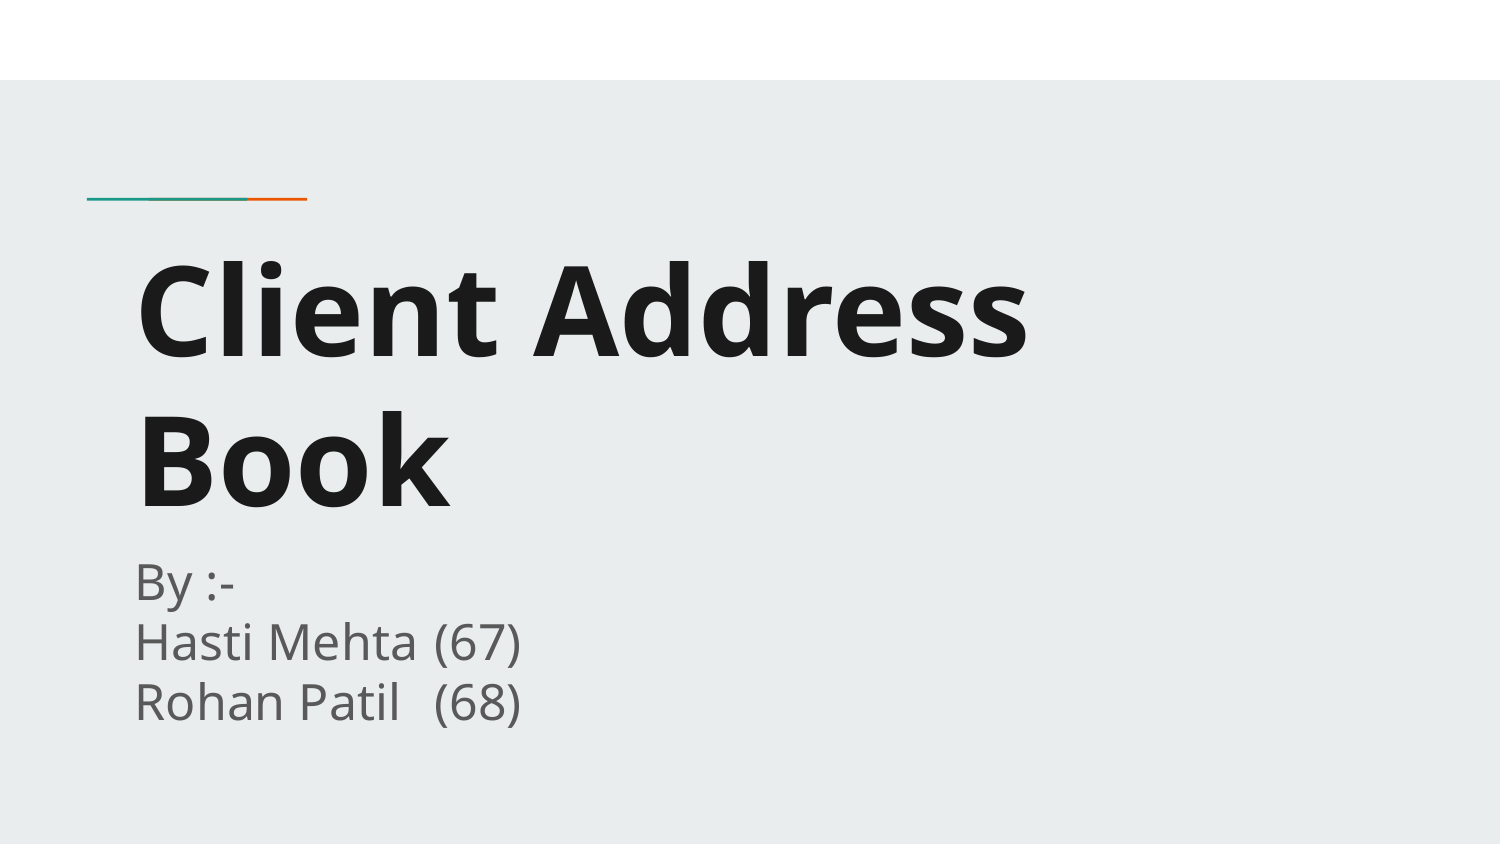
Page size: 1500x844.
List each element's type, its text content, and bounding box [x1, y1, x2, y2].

subtitle By :- Hasti Mehta (67) Rohan Patil (68) [119, 535, 1381, 765]
title Client Address Book [119, 216, 1381, 490]
